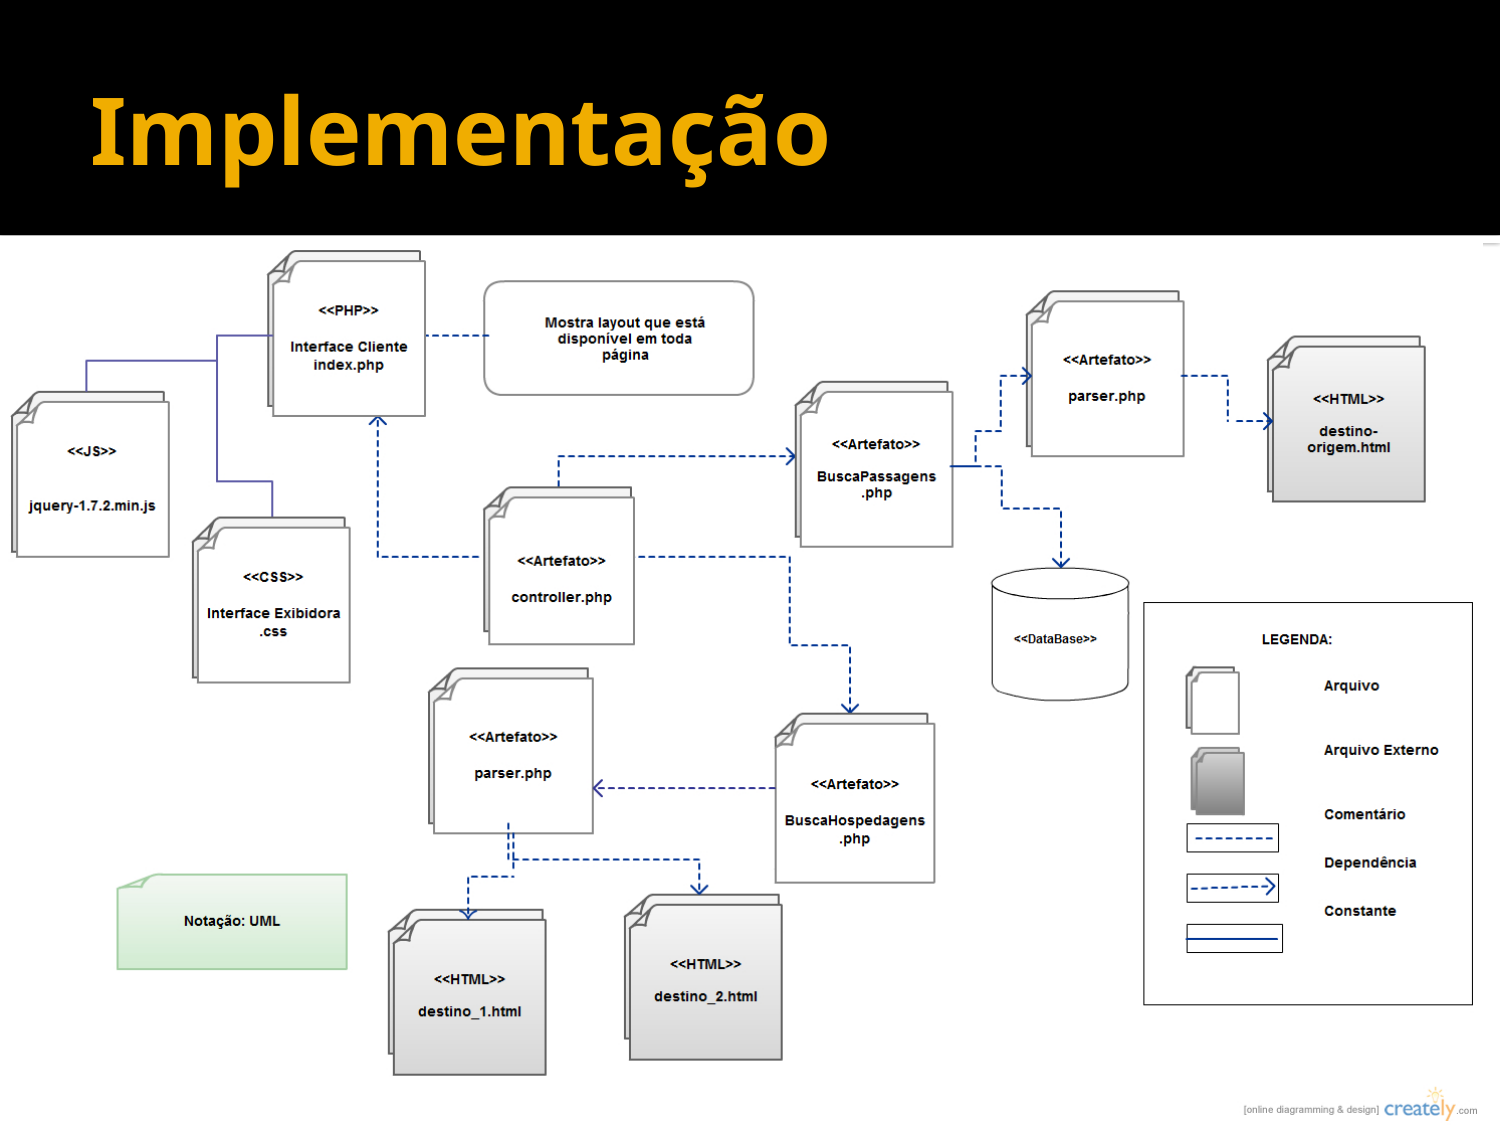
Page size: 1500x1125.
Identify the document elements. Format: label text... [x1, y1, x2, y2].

title Implementação [75, 25, 1425, 231]
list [0, 240, 1483, 1125]
